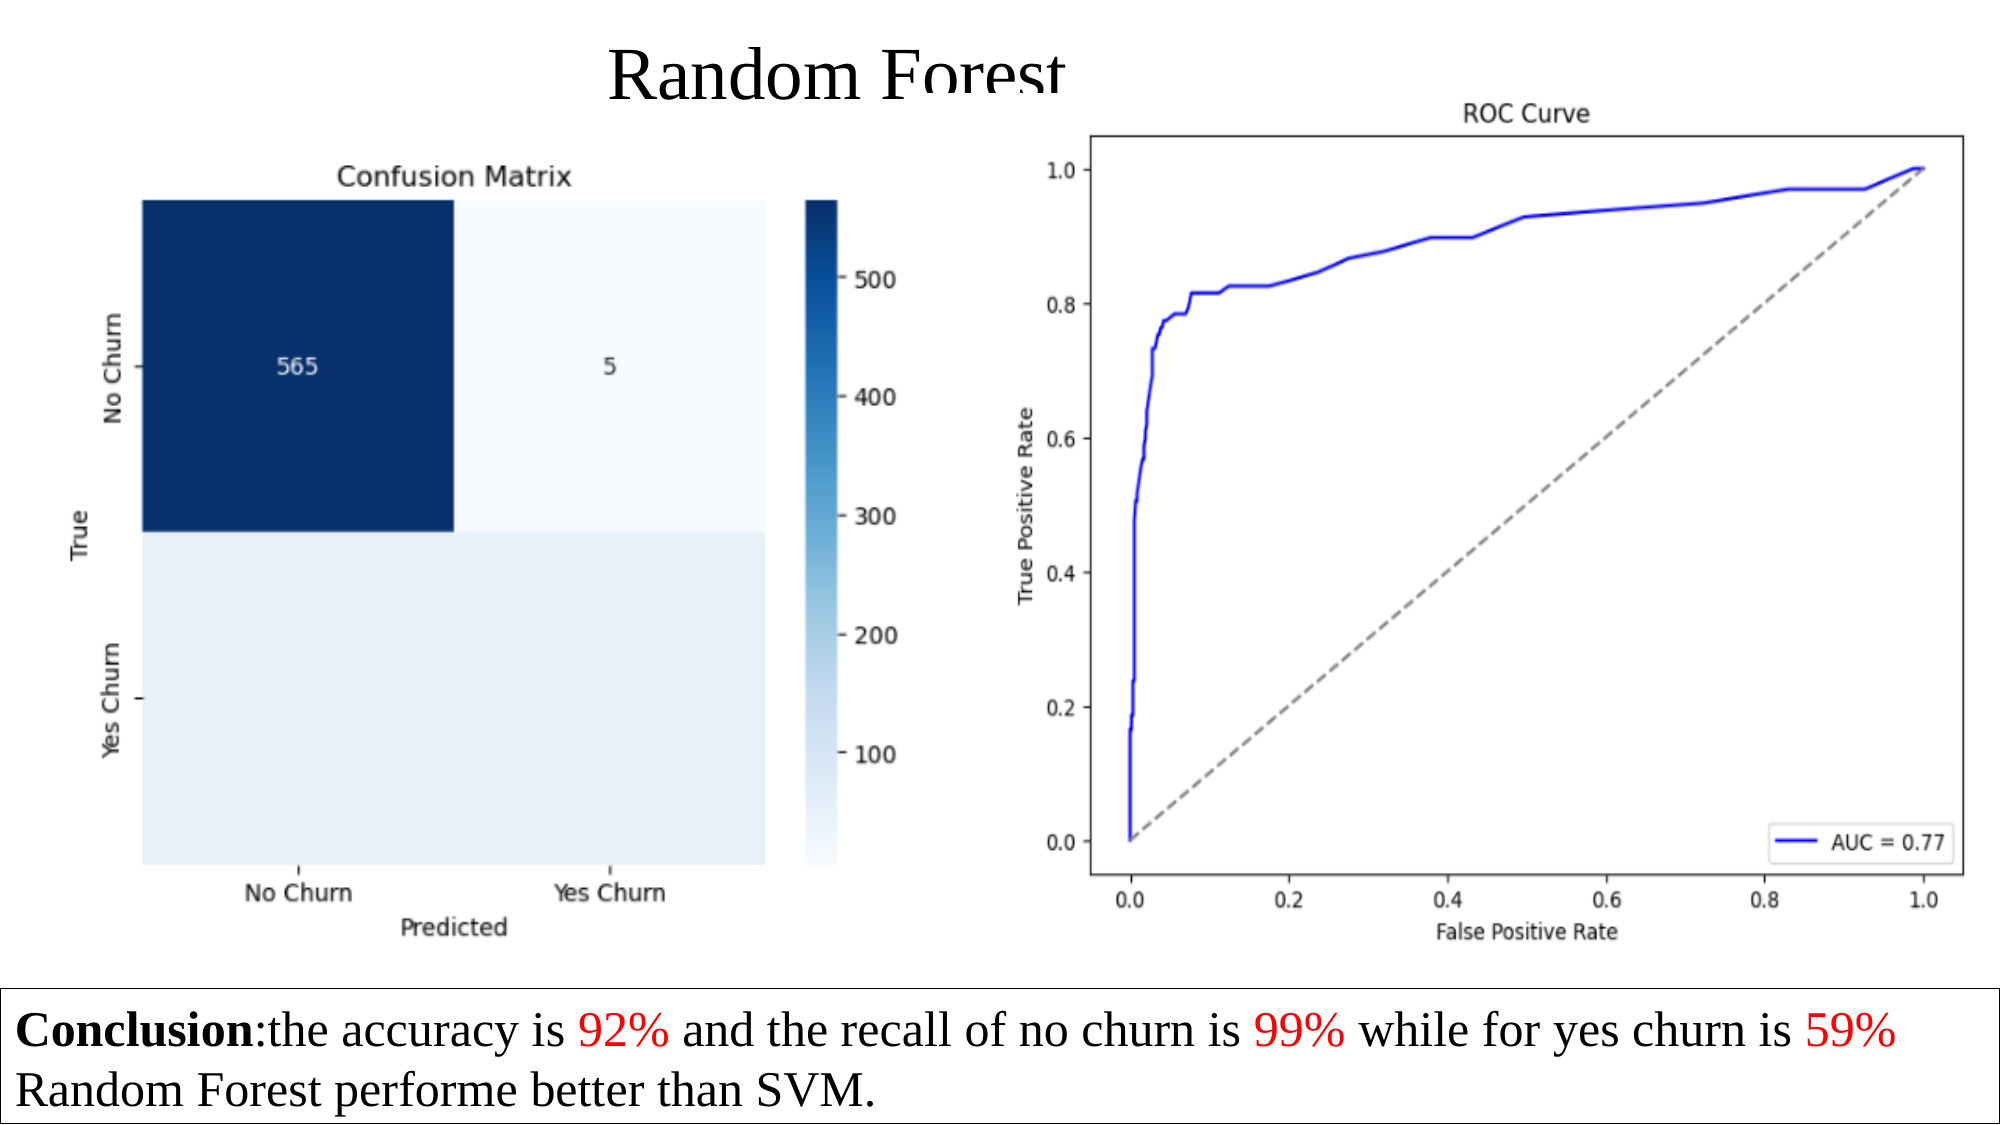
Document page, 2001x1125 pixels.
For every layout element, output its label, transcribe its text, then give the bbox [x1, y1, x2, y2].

picture [0, 93, 1995, 961]
text_box Conclusion:the accuracy is 92% and the recall of no churn is 99% while for yes churn is 59% Random Forest performe better than SVM. [0, 988, 2000, 1124]
text_box Random Forest [592, 16, 1207, 122]
